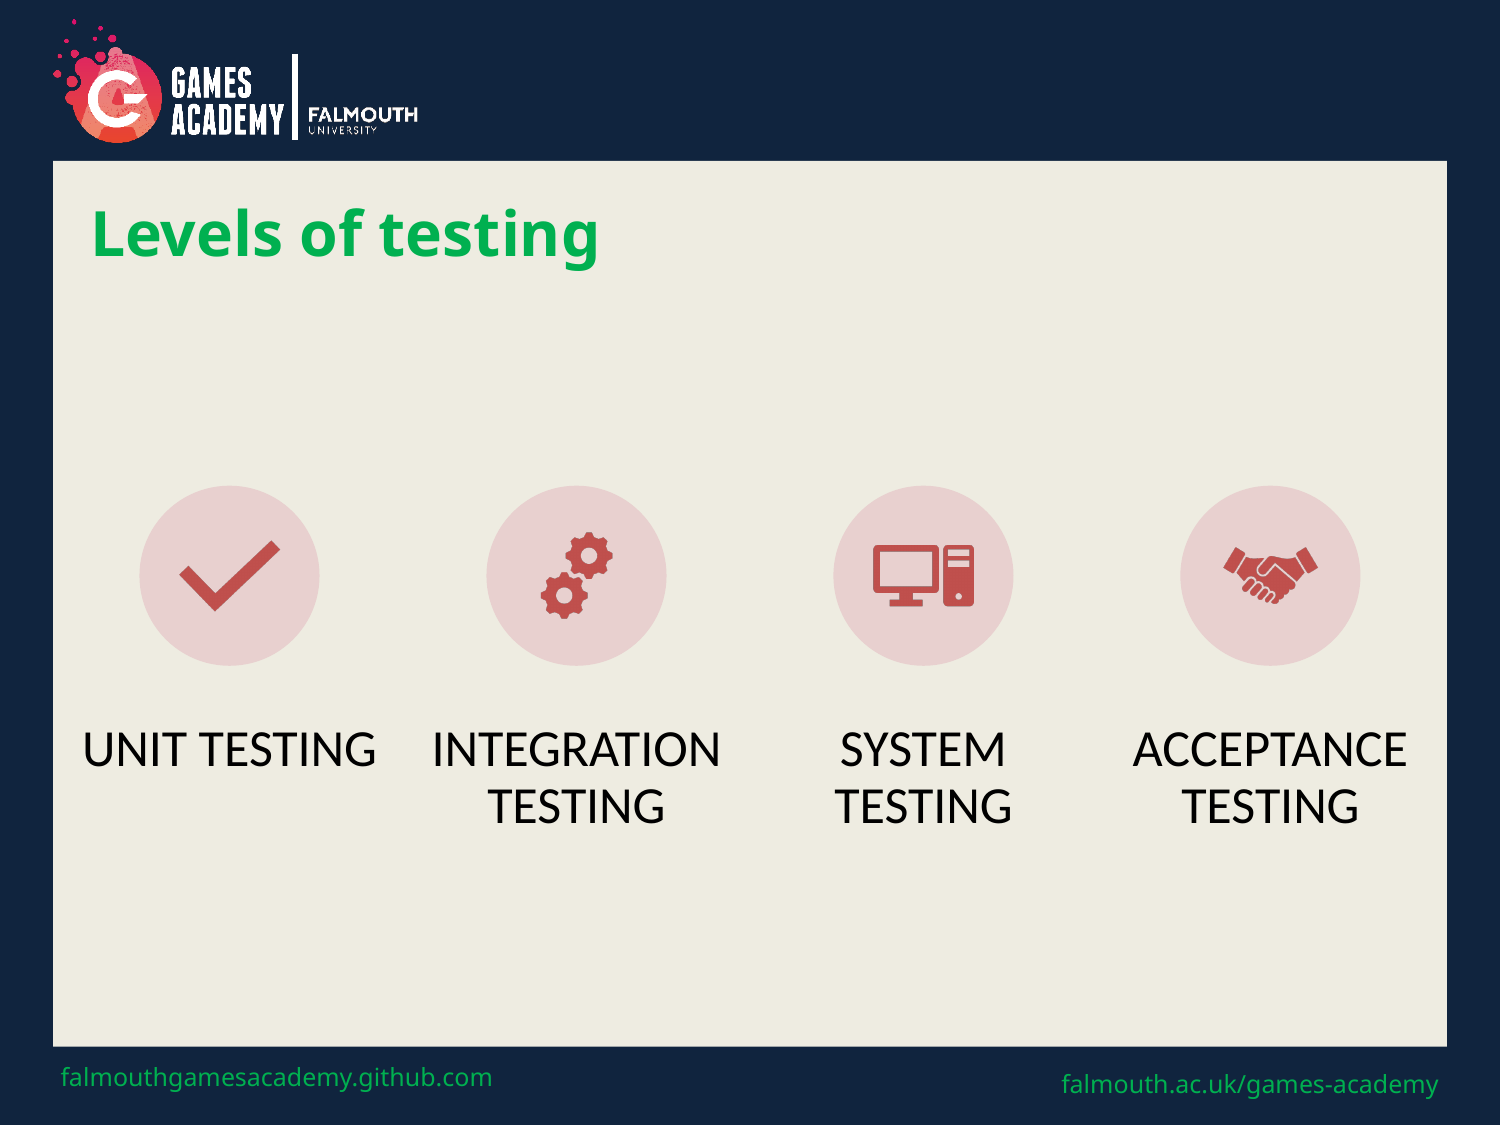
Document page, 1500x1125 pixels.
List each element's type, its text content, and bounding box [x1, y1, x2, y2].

picture [304, 104, 420, 138]
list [74, 302, 1426, 1024]
picture [53, 19, 284, 143]
title Levels of testing [75, 184, 1425, 279]
